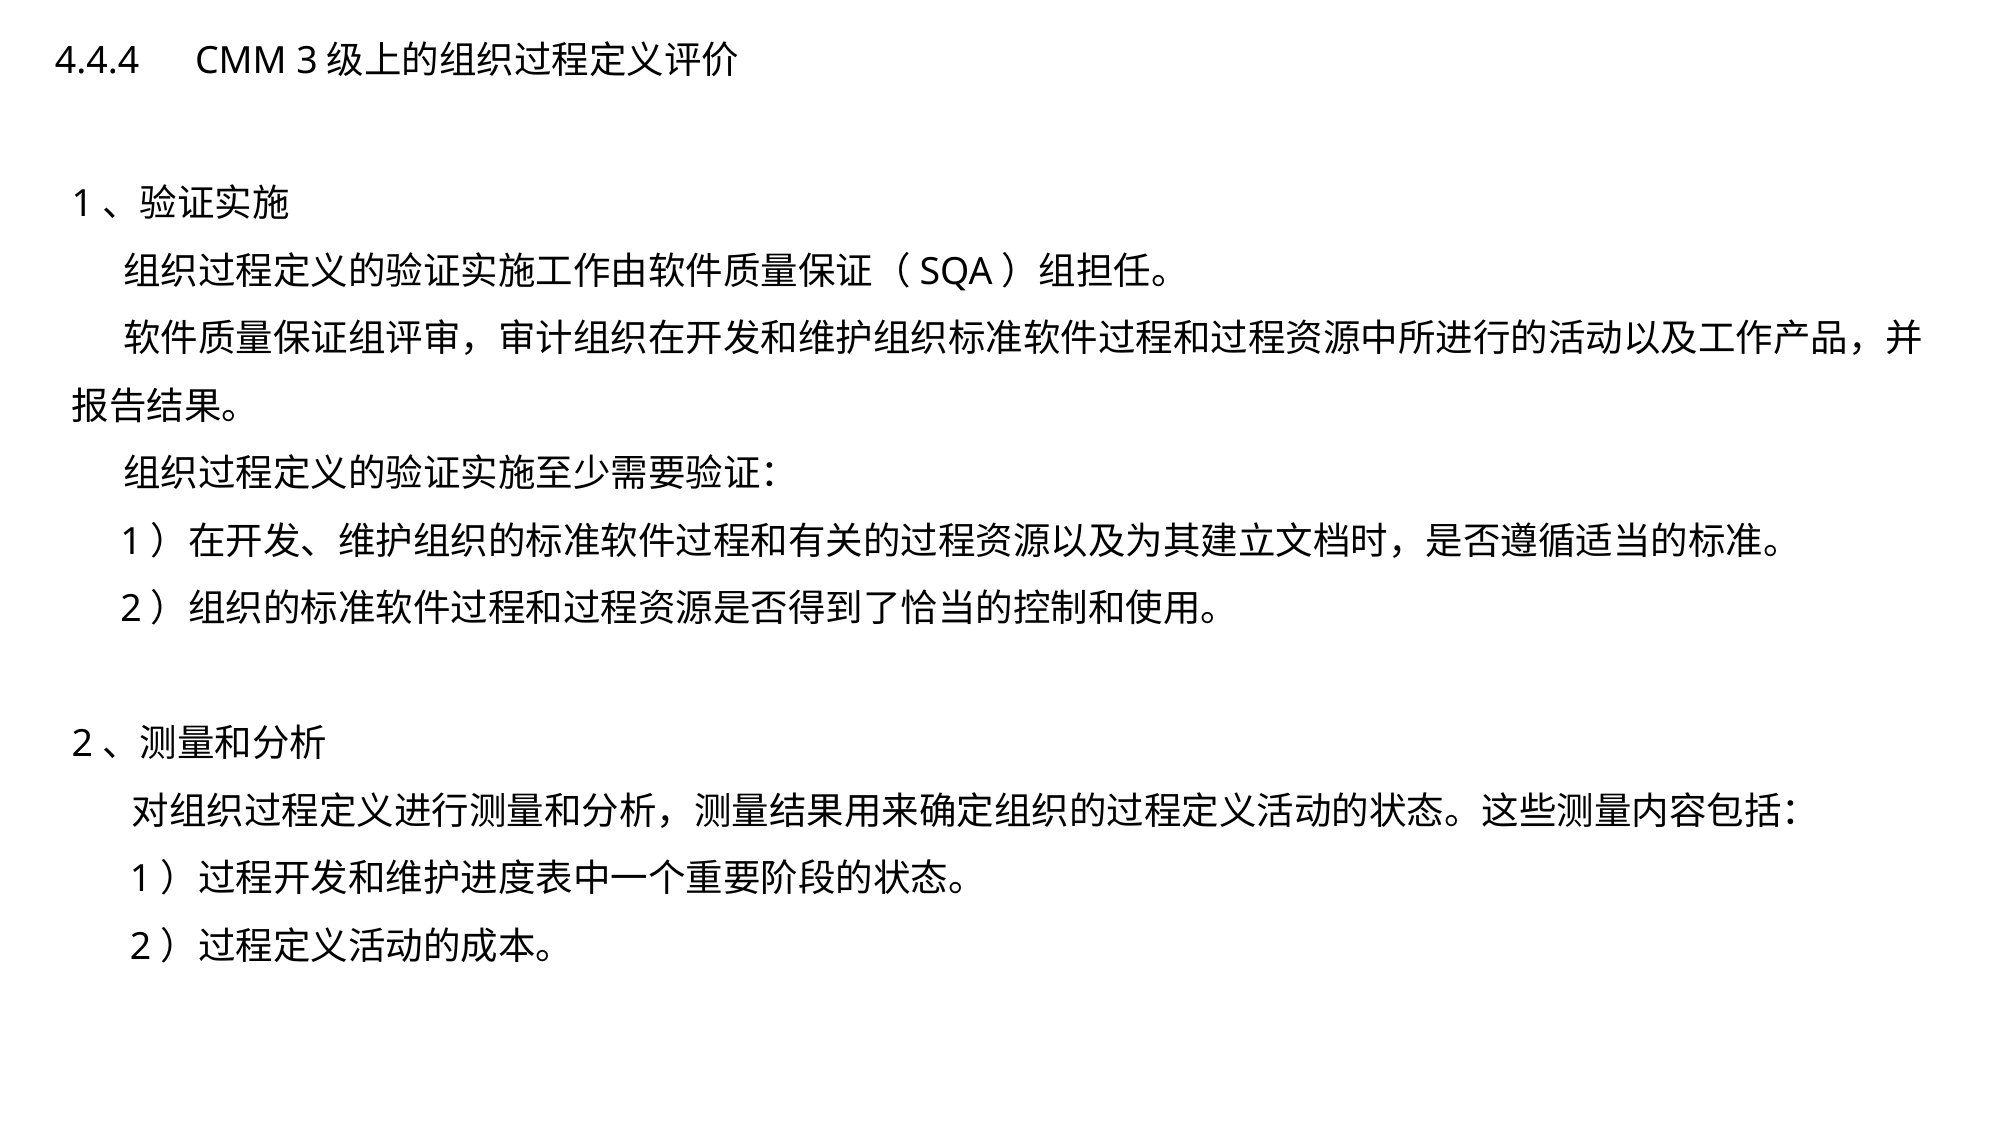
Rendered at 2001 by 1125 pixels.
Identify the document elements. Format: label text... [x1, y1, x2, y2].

text_box 1、验证实施 组织过程定义的验证实施工作由软件质量保证（SQA）组担任。 软件质量保证组评审，审计组织在开发和维护组织标准软件过程和过程资源中所进行的活动以及工作产品，并报告结果。 组织过程定义的验证实施至少需要验证： 1）在开发、维护组织的标准软件过程和有关的过程资源以及为其建立文档时，是否遵循适当的标准。 2）组织的标准软件过程和过程资源是否得到了恰当的控制和使用。 2、测量和分析 对组织过程定义进行测量和分析，测量结果用来确定组织的过程定义活动的状态。这些测量内容包括： 1）过程开发和维护进度表中一个重要阶段的状态。 2）过程定义活动的成本。 [56, 149, 1948, 975]
text_box 4.4.4 CMM 3级上的组织过程定义评价 [40, 29, 755, 89]
